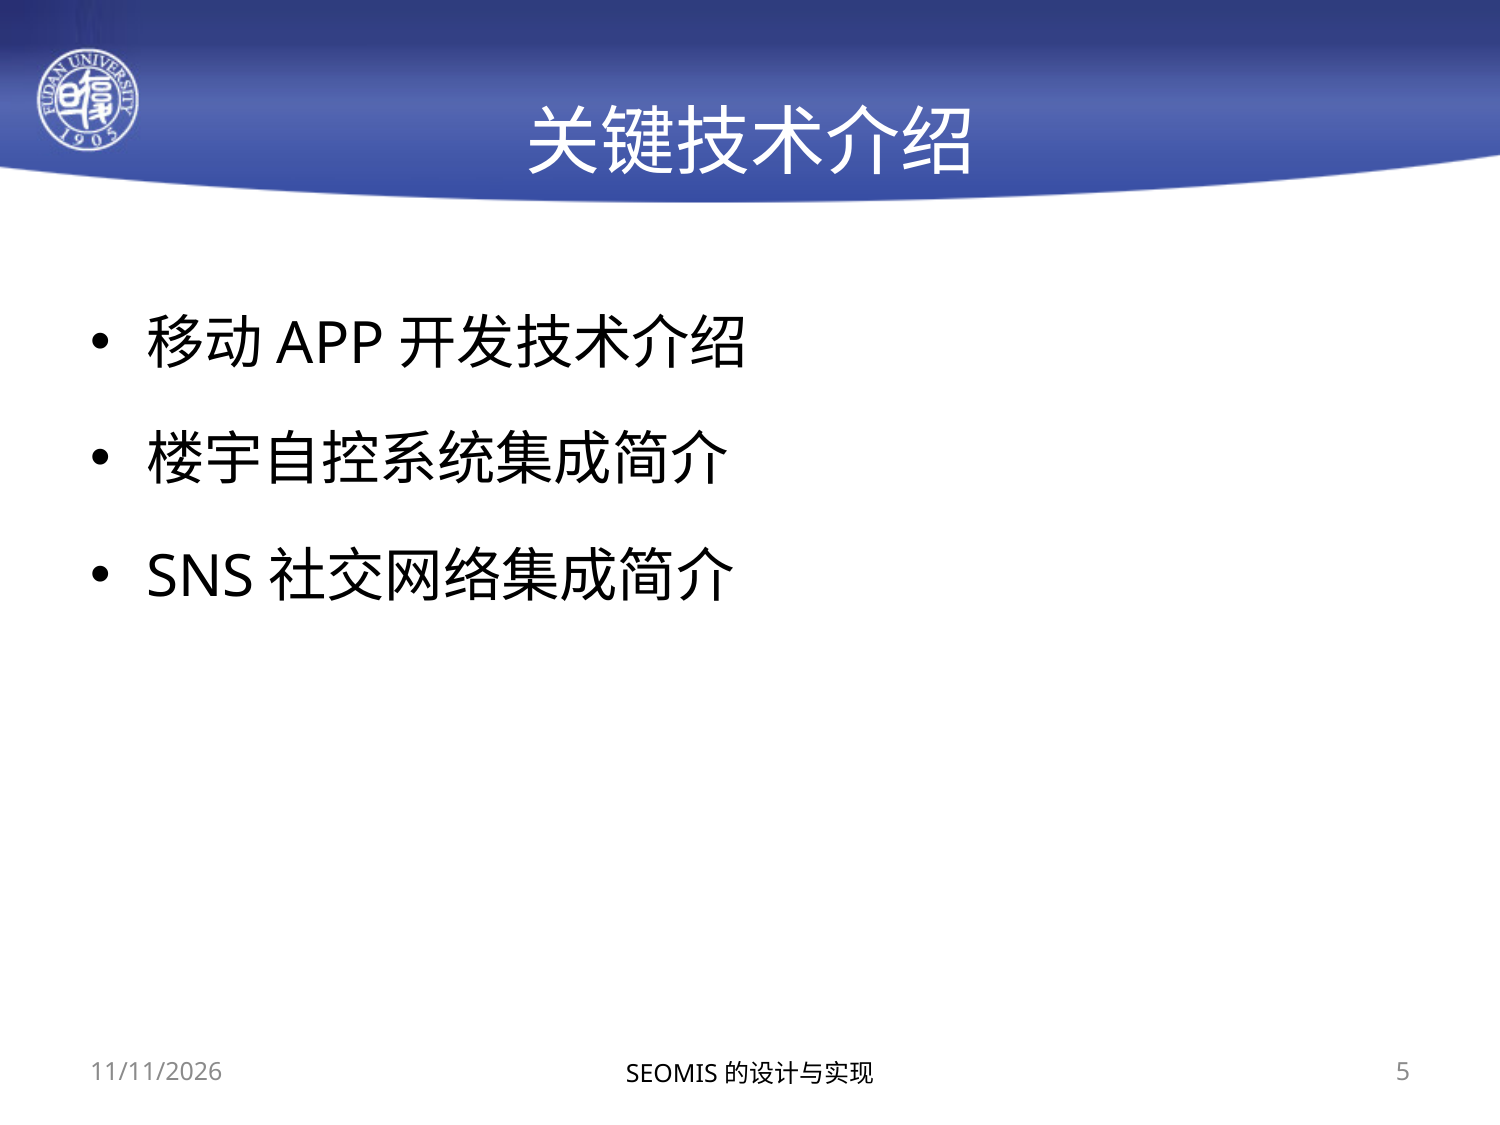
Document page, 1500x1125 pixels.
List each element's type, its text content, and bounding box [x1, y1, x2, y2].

footer SEOMIS的设计与实现 [512, 1042, 988, 1103]
slide_number 5 [1074, 1042, 1425, 1103]
list 移动APP开发技术介绍 楼宇自控系统集成简介 SNS社交网络集成简介 [75, 262, 1425, 1005]
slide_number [75, 1042, 425, 1103]
title 关键技术介绍 [75, 45, 1425, 233]
picture [0, 0, 1500, 211]
